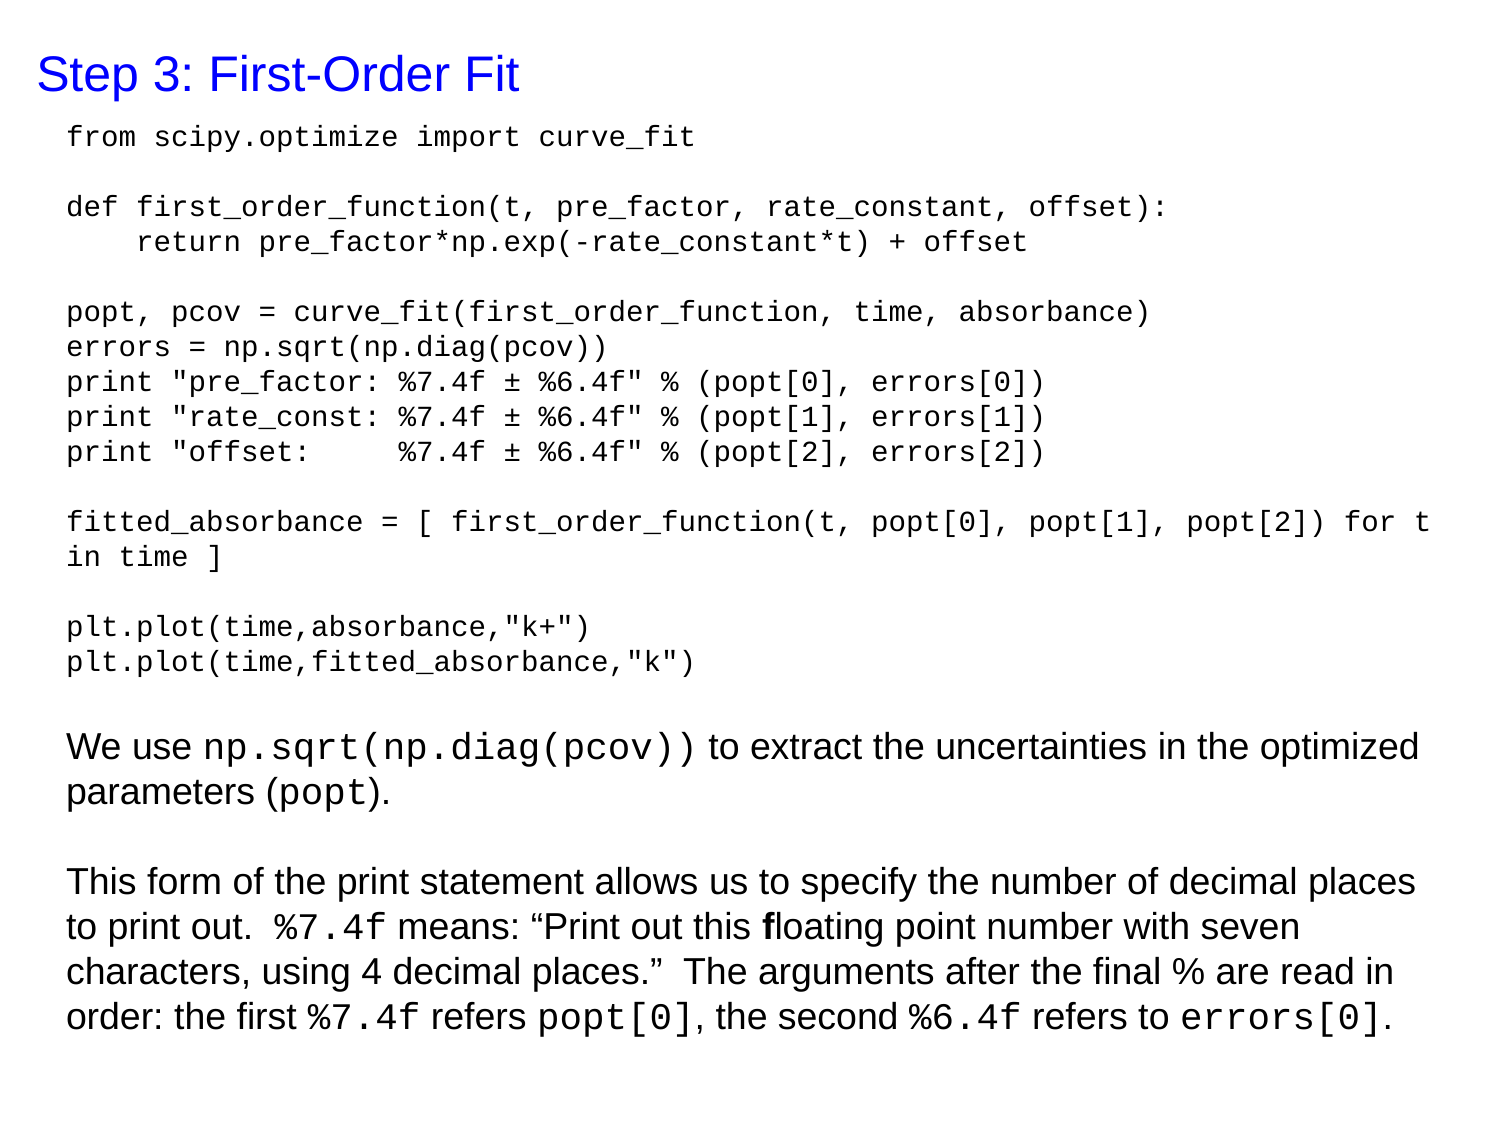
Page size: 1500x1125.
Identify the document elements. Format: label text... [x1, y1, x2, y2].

text_box Step 3: First-Order Fit [21, 34, 971, 110]
text_box from scipy.optimize import curve_fit def first_order_function(t, pre_factor, rate_constant, offset): return pre_factor*np.exp(-rate_constant*t) + offset popt, pcov = curve_fit(first_order_function, time, absorbance) errors = np.sqrt(np.diag(pcov)) print "pre_factor: %7.4f ± %6.4f" % (popt[0], errors[0]) print "rate_const: %7.4f ± %6.4f" % (popt[1], errors[1]) print "offset: %7.4f ± %6.4f" % (popt[2], errors[2]) fitted_absorbance = [ first_order_function(t, popt[0], popt[1], popt[2]) for t in time ] plt.plot(time,absorbance,"k+") plt.plot(time,fitted_absorbance,"k") We use np.sqrt(np.diag(pcov)) to extract the uncertainties in the optimized parameters (popt). This form of the print statement allows us to specify the number of decimal places to print out. %7.4f means: “Print out this floating point number with seven characters, using 4 decimal places.” The arguments after the final % are read in order: the first %7.4f refers popt[0], the second %6.4f refers to errors[0]. [51, 110, 1463, 1045]
